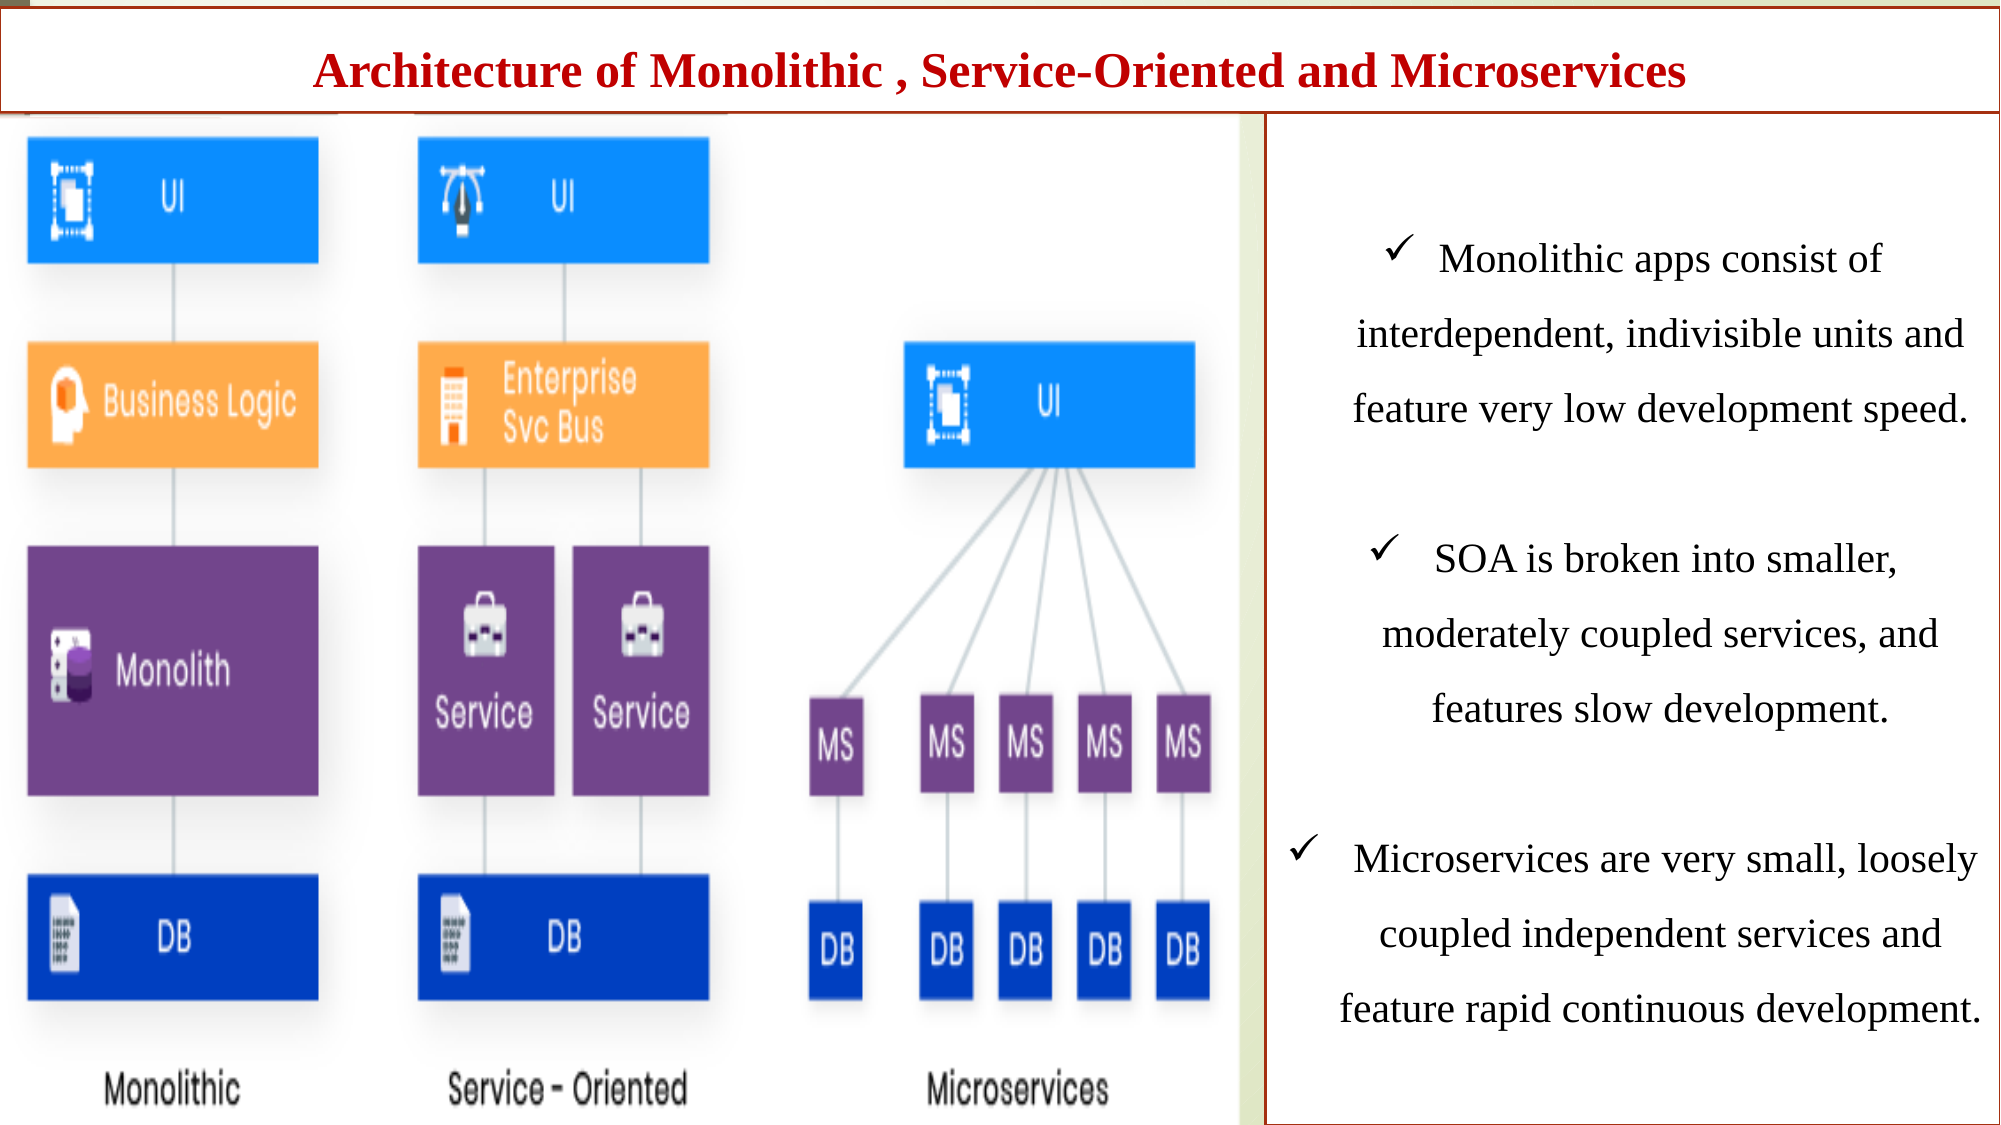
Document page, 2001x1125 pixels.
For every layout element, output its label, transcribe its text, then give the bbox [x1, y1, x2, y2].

text_box Monolithic apps consist of interdependent, indivisible units and feature very low development speed. SOA is broken into smaller, moderately coupled services, and features slow development. Microservices are very small, loosely coupled independent services and feature rapid continuous development. [1264, 111, 2000, 1125]
text_box Architecture of Monolithic , Service-Oriented and Microservices [0, 6, 2000, 114]
picture [0, 112, 1242, 1125]
